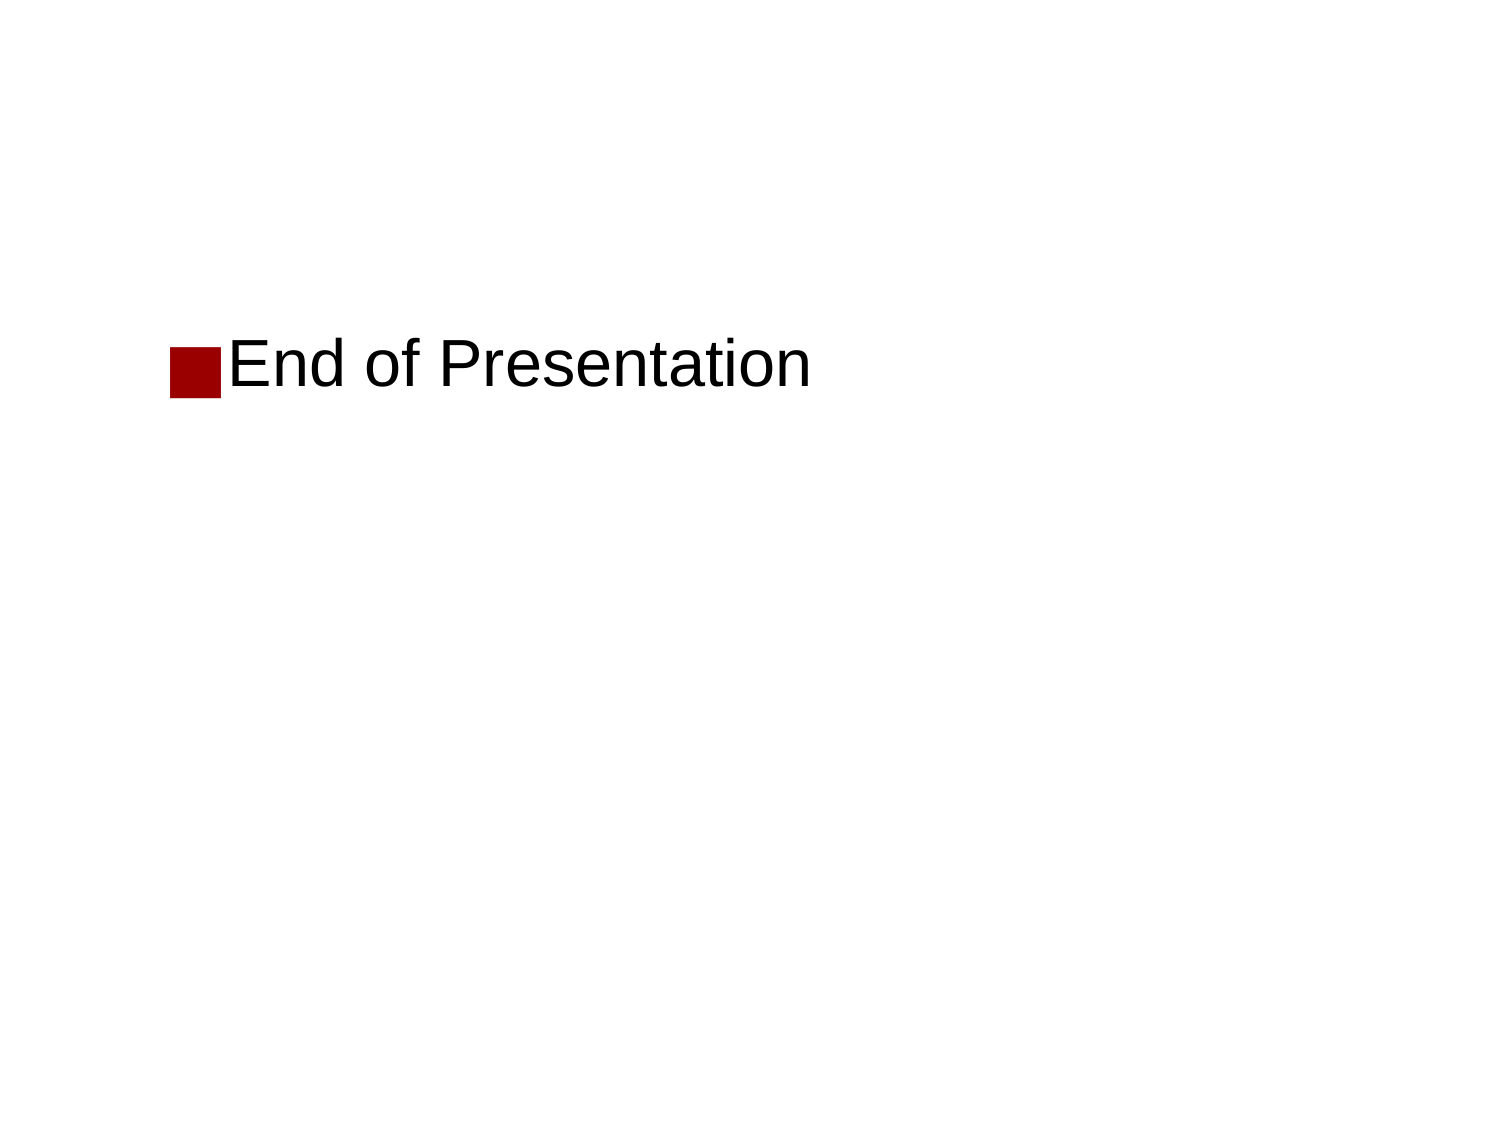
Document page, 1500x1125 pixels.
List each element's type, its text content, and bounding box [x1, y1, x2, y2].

list End of Presentation [149, 312, 1481, 1000]
